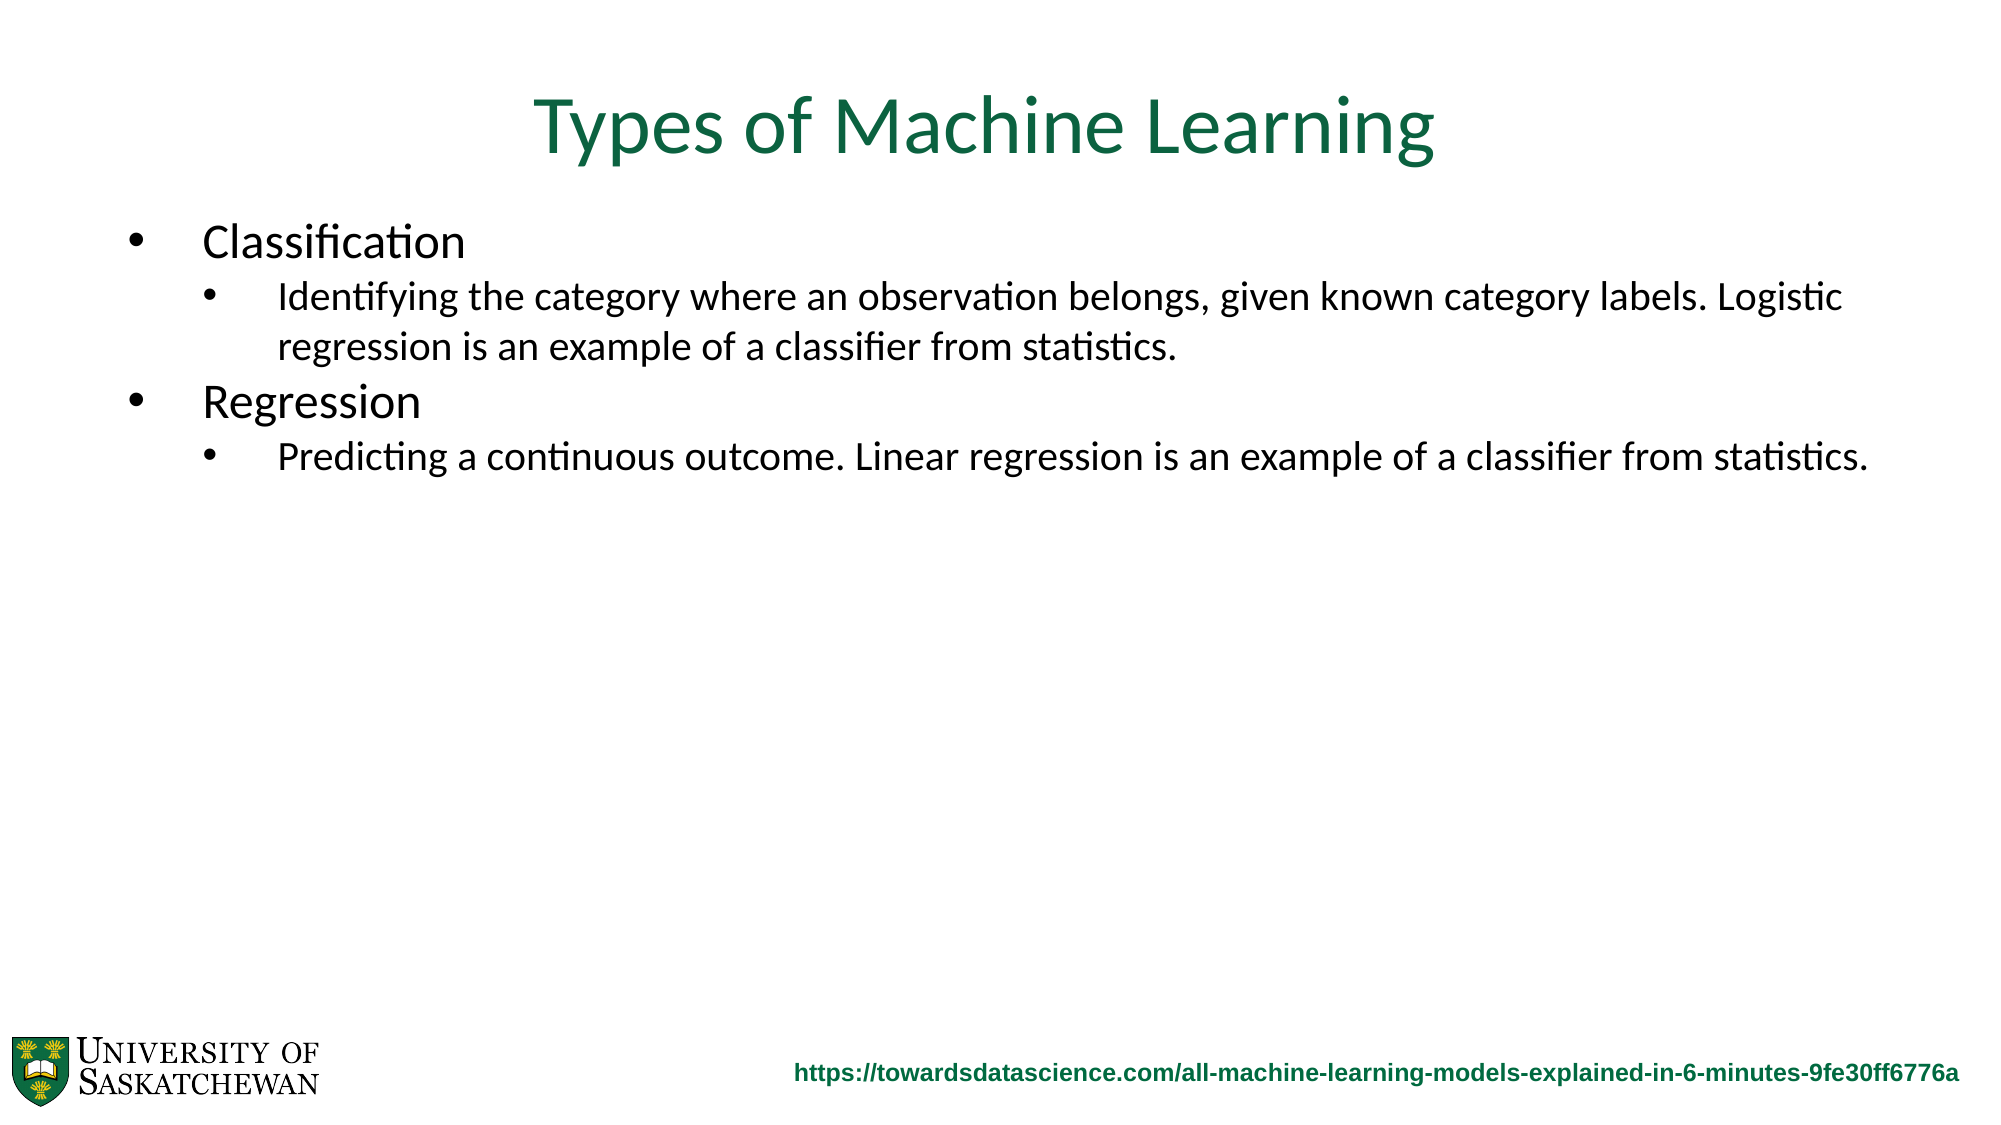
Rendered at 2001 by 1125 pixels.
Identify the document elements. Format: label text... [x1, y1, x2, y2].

text_box Types of Machine Learning [49, 62, 1921, 163]
text_box Classification Identifying the category where an observation belongs, given known category labels. Logistic regression is an example of a classifier from statistics. Regression Predicting a continuous outcome. Linear regression is an example of a classifier from statistics. [112, 201, 1921, 487]
text_box https://towardsdatascience.com/all-machine-learning-models-explained-in-6-minutes-9fe30ff6776a [779, 1048, 1978, 1094]
picture [12, 1037, 319, 1107]
